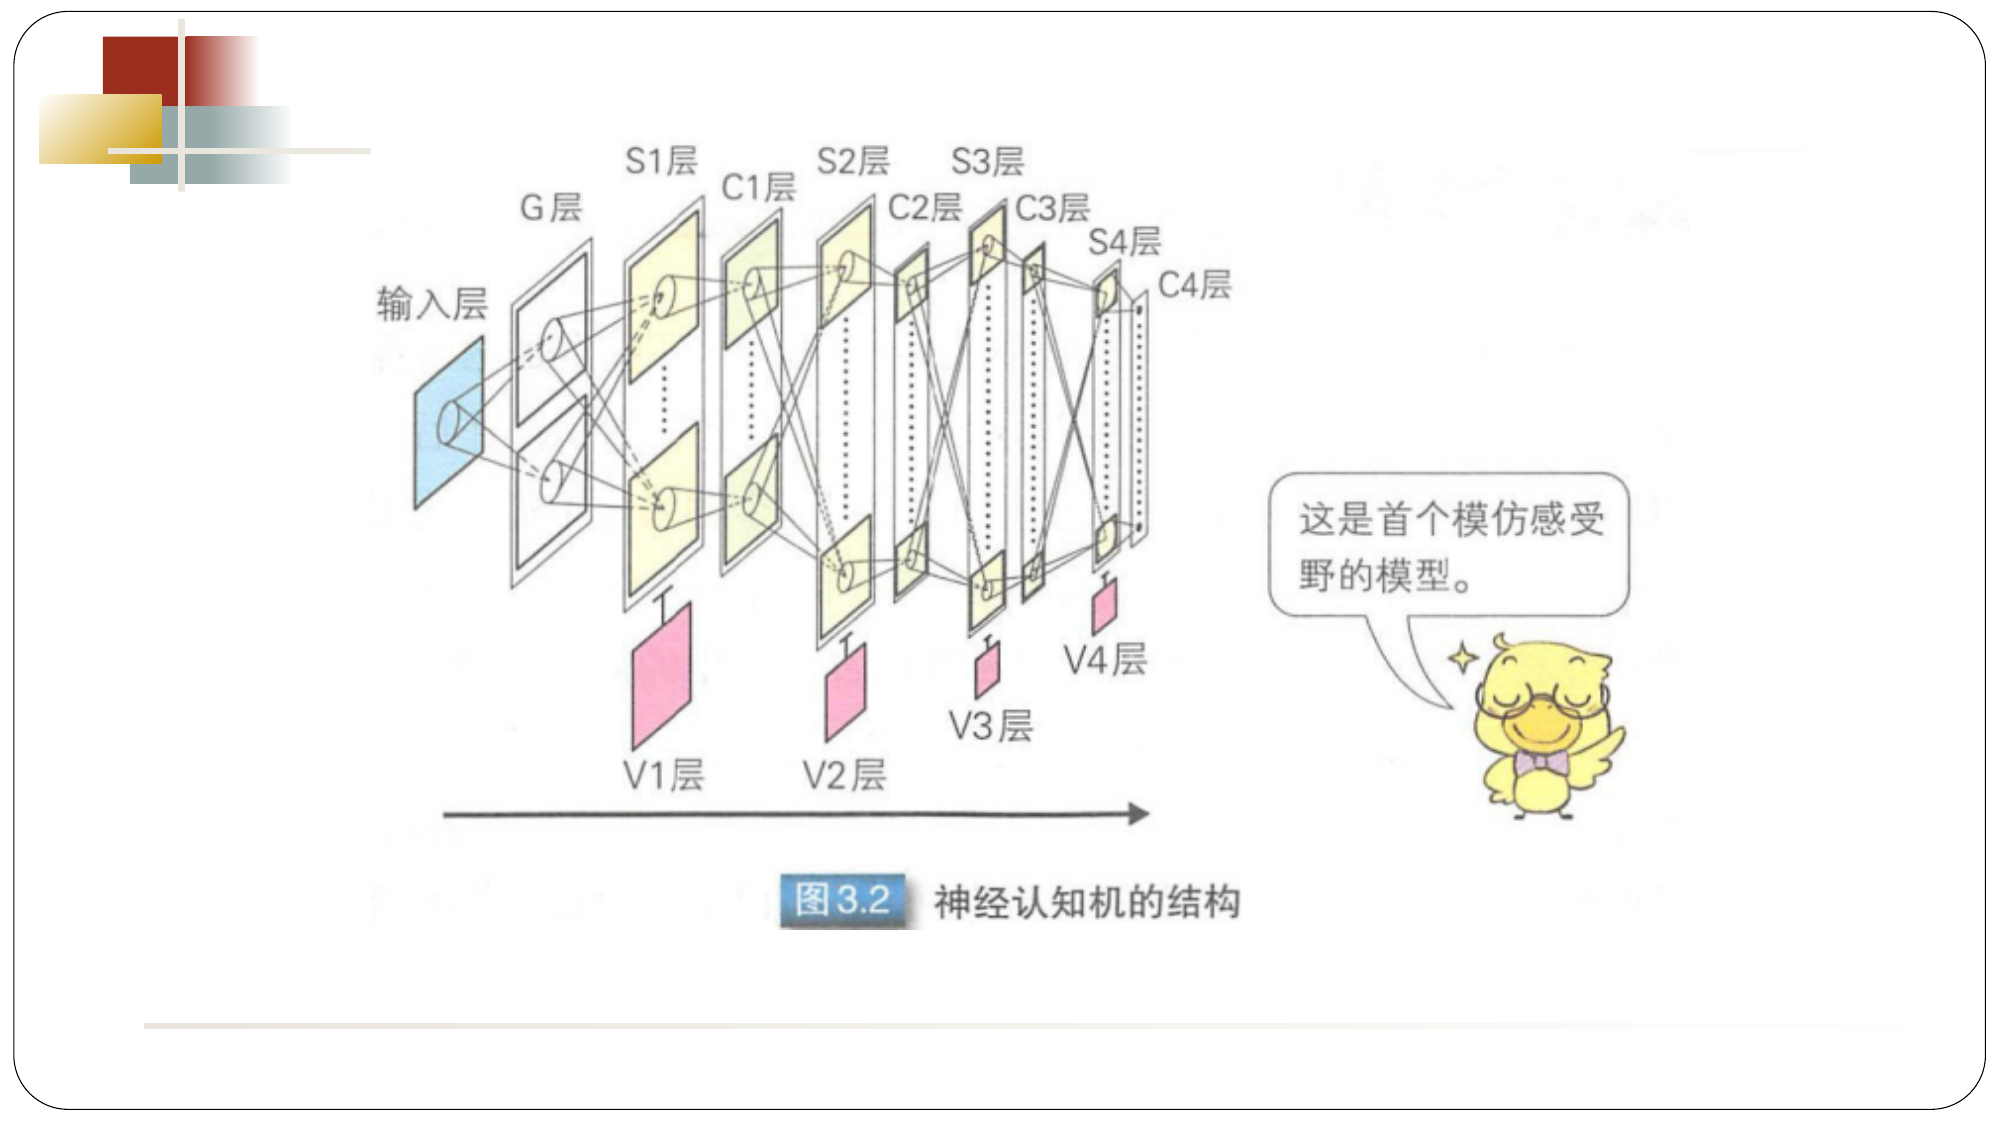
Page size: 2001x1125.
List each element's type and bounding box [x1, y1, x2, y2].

picture [370, 134, 1690, 931]
